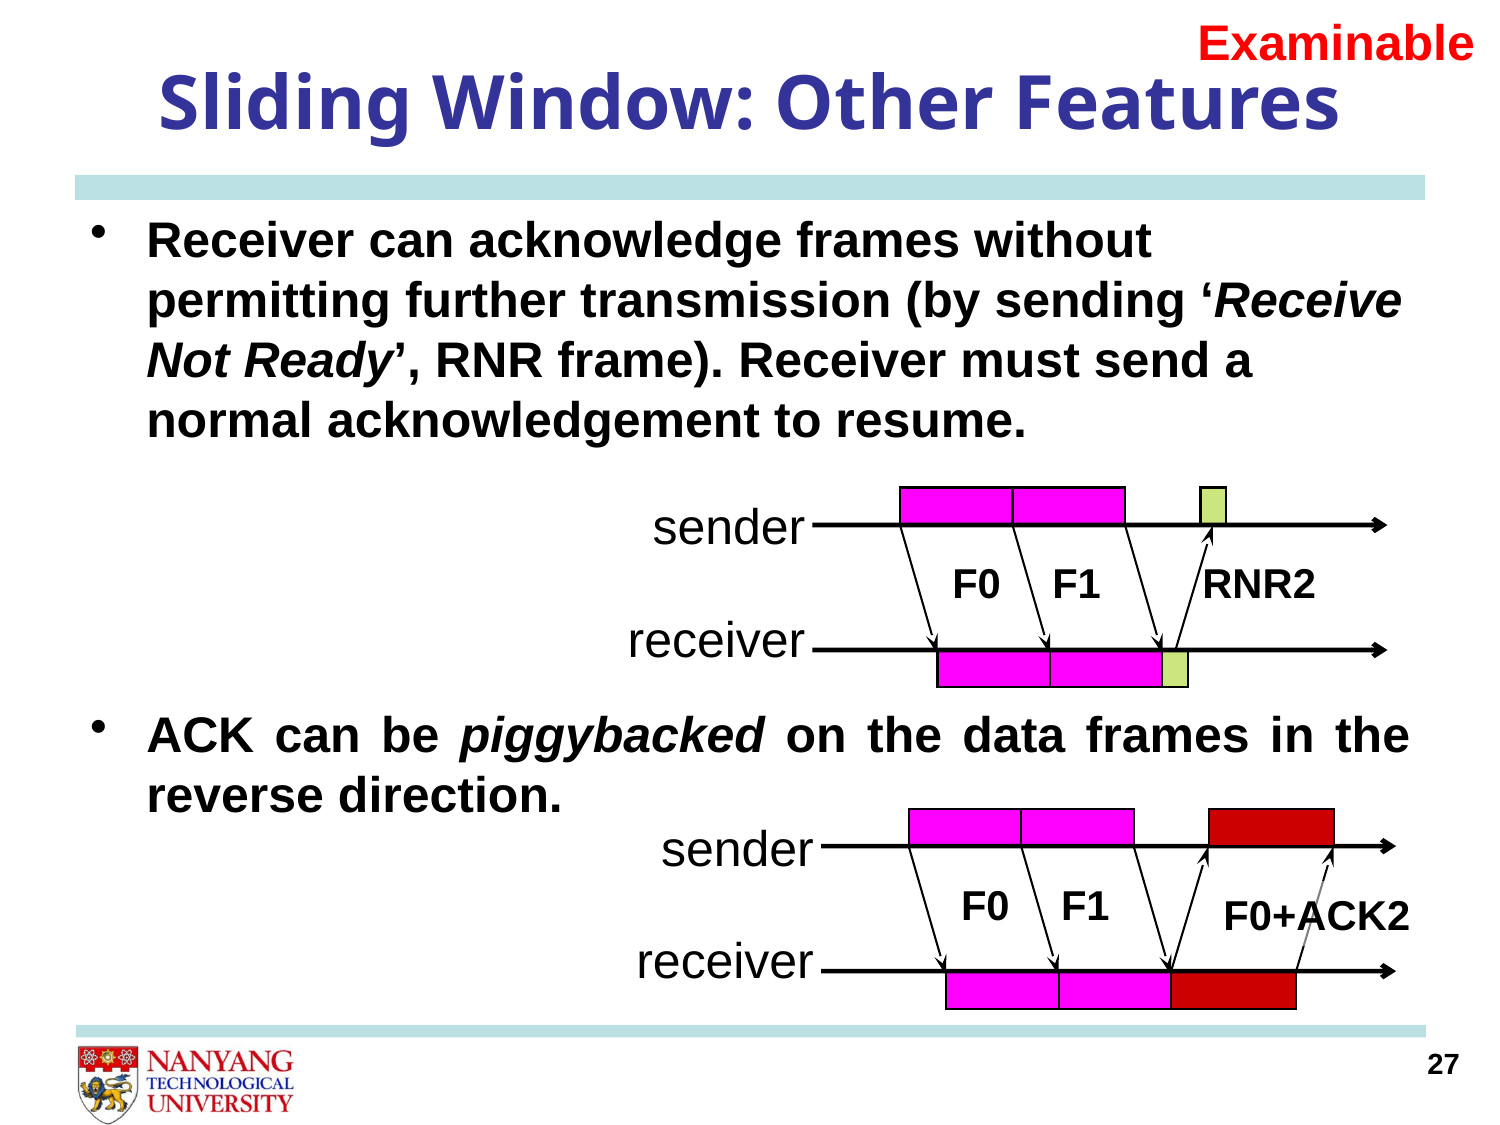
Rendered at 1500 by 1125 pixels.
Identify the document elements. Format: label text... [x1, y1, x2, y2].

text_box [620, 808, 1426, 1009]
list Receiver can acknowledge frames without permitting further transmission (by sending ‘Receive Not Ready’, RNR frame). Receiver must send a normal acknowledgement to resume. ACK can be piggybacked on the data frames in the reverse direction. [74, 199, 1426, 1026]
slide_number 27 [1374, 1037, 1476, 1101]
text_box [612, 487, 1388, 688]
text_box Examinable [1182, 3, 1500, 78]
picture [75, 1045, 296, 1125]
title Sliding Window: Other Features [74, 24, 1426, 176]
